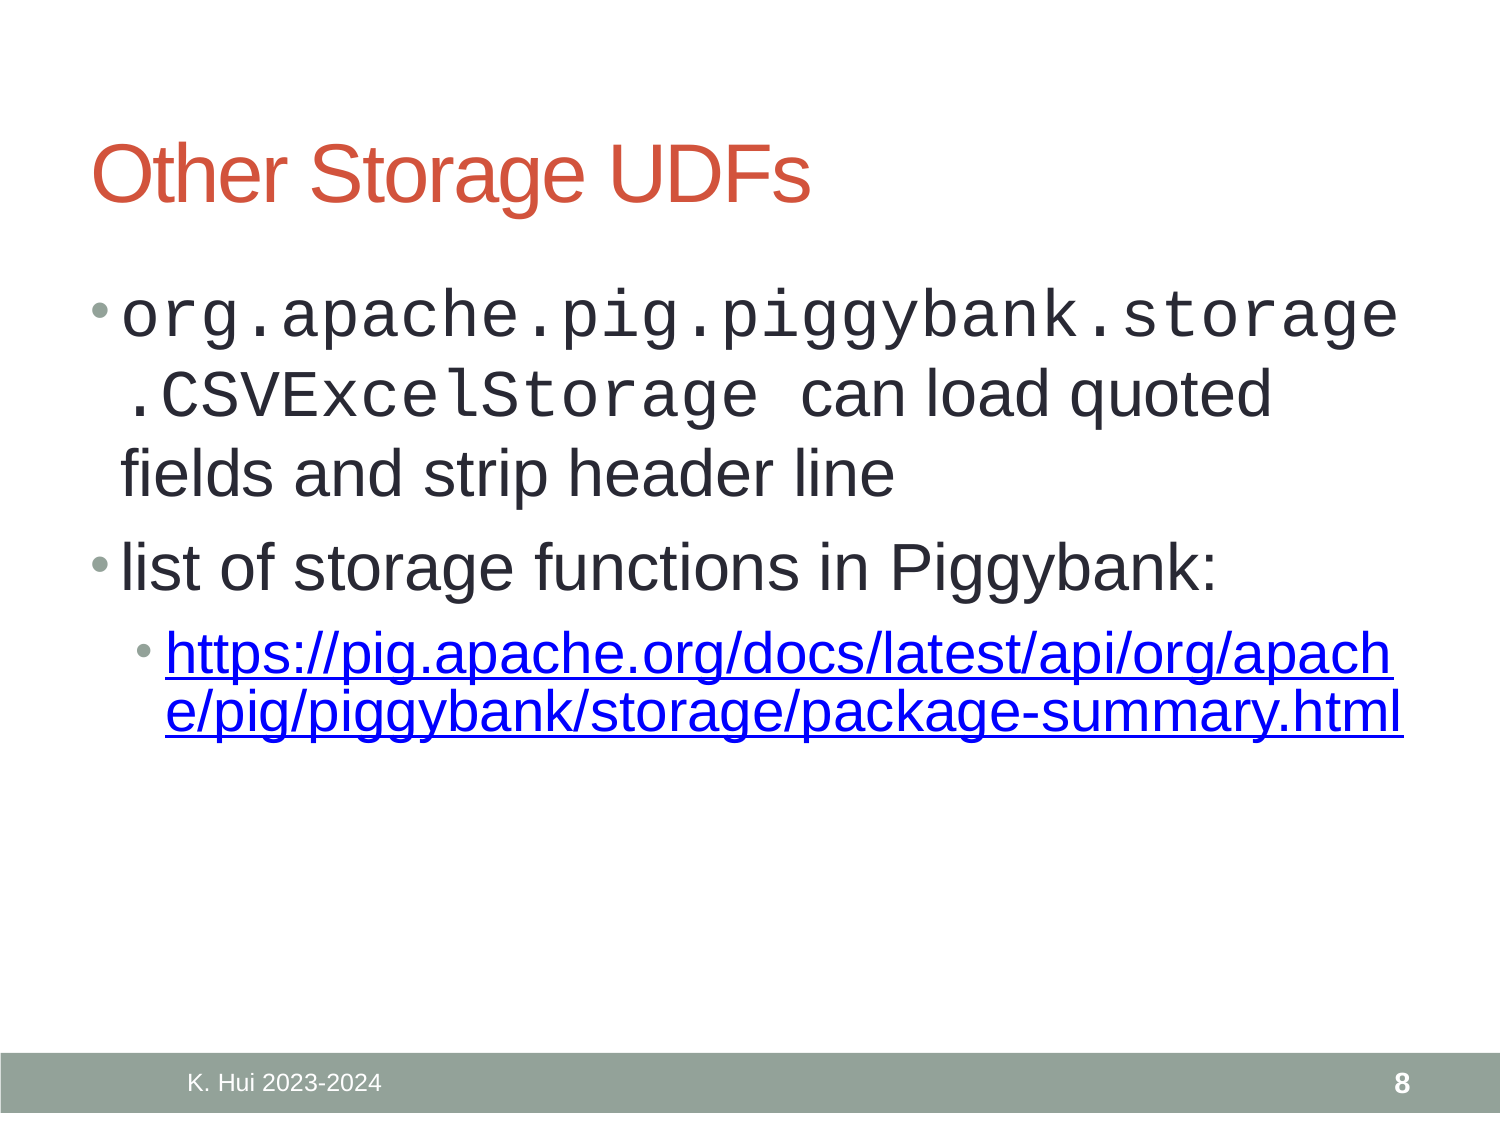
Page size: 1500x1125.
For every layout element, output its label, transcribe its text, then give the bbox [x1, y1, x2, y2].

list org.apache.pig.piggybank.storage.CSVExcelStorage can load quoted fields and strip header line list of storage functions in Piggybank: https://pig.apache.org/docs/latest/api/org/apache/pig/piggybank/storage/package-summary.html [75, 262, 1425, 1036]
slide_number 8 [1250, 1054, 1426, 1109]
footer K. Hui 2023-2024 [75, 1054, 494, 1109]
title Other Storage UDFs [75, 87, 1425, 250]
